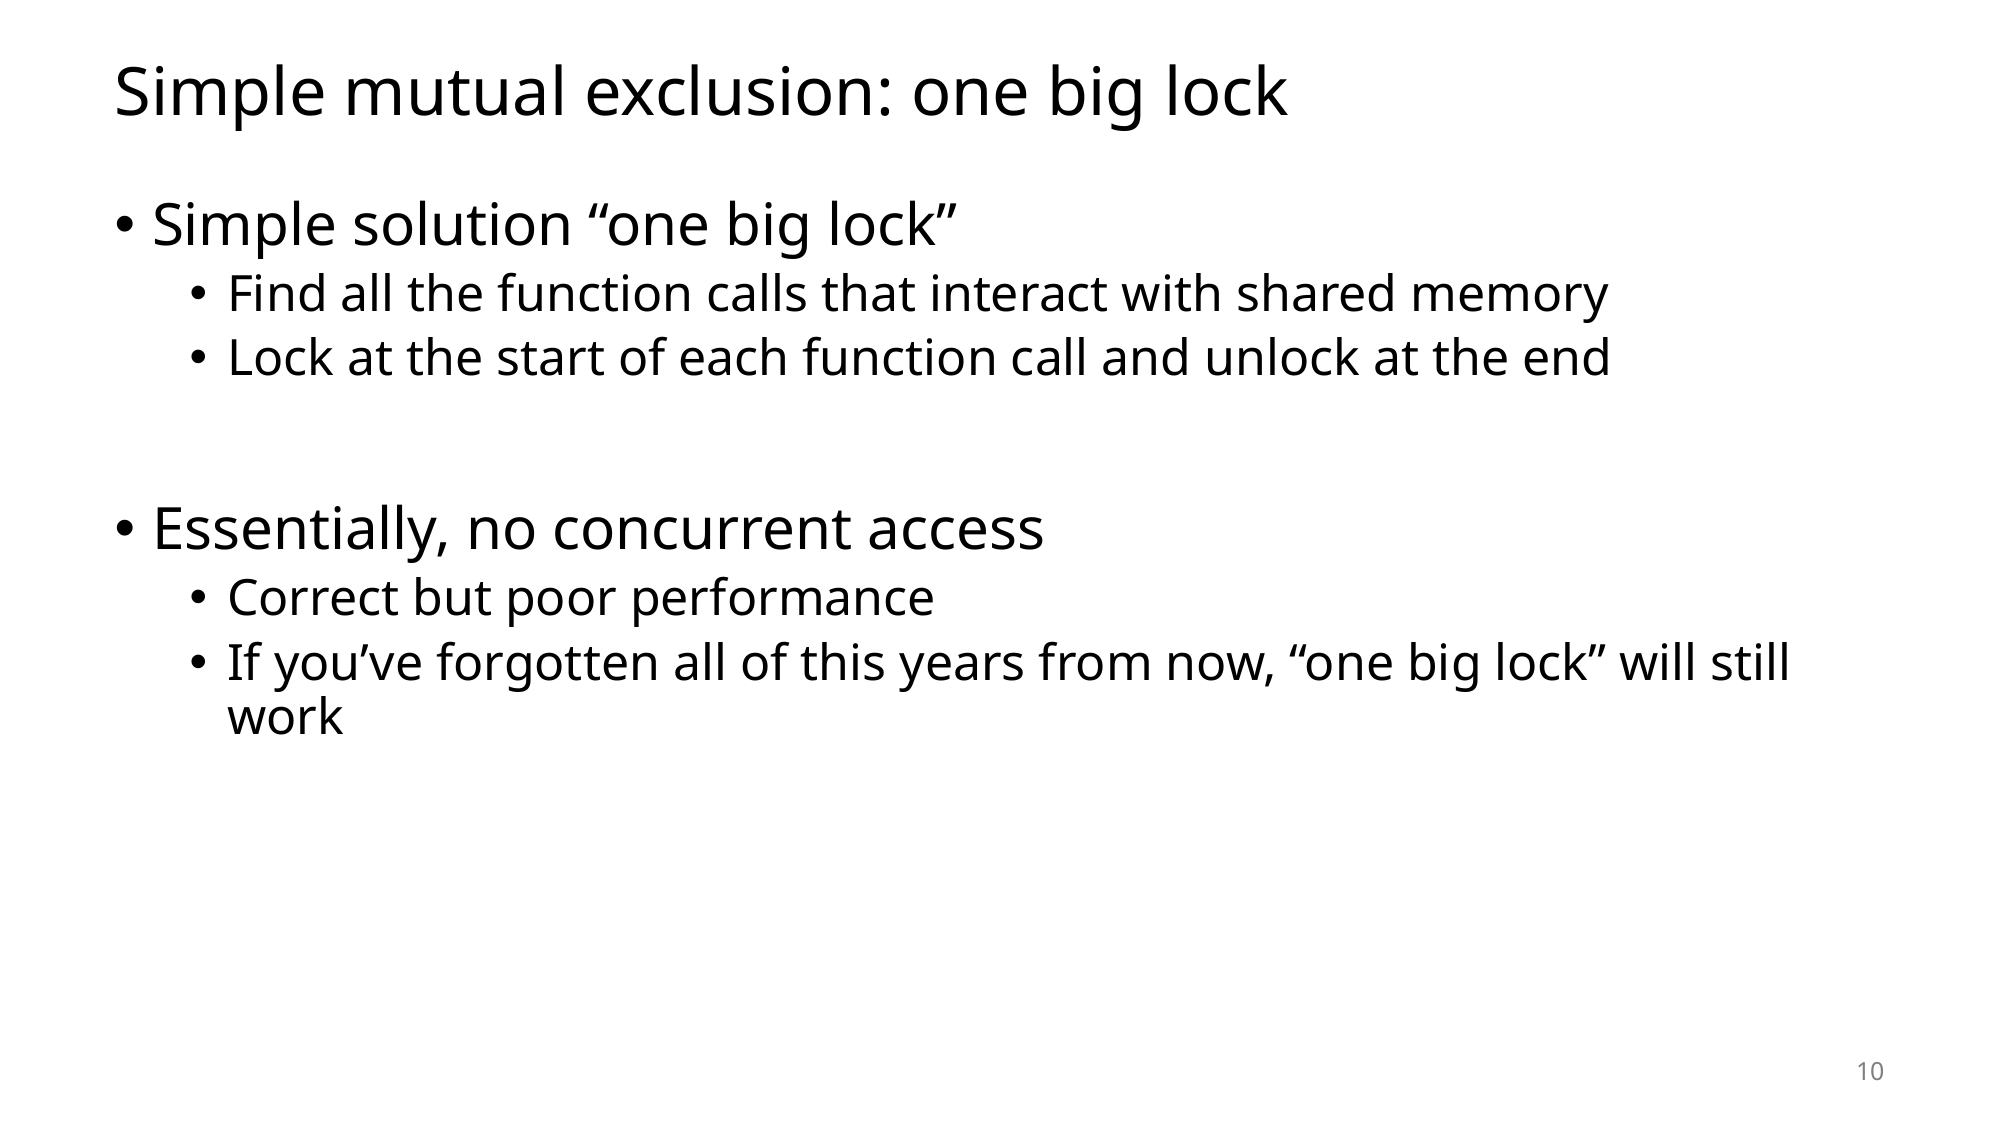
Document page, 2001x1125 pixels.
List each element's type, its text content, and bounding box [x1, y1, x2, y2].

slide_number 10 [1749, 1042, 1900, 1103]
list Simple solution “one big lock” Find all the function calls that interact with shared memory Lock at the start of each function call and unlock at the end Essentially, no concurrent access Correct but poor performance If you’ve forgotten all of this years from now, “one big lock” will still work [99, 187, 1900, 1013]
title Simple mutual exclusion: one big lock [99, 37, 1900, 150]
